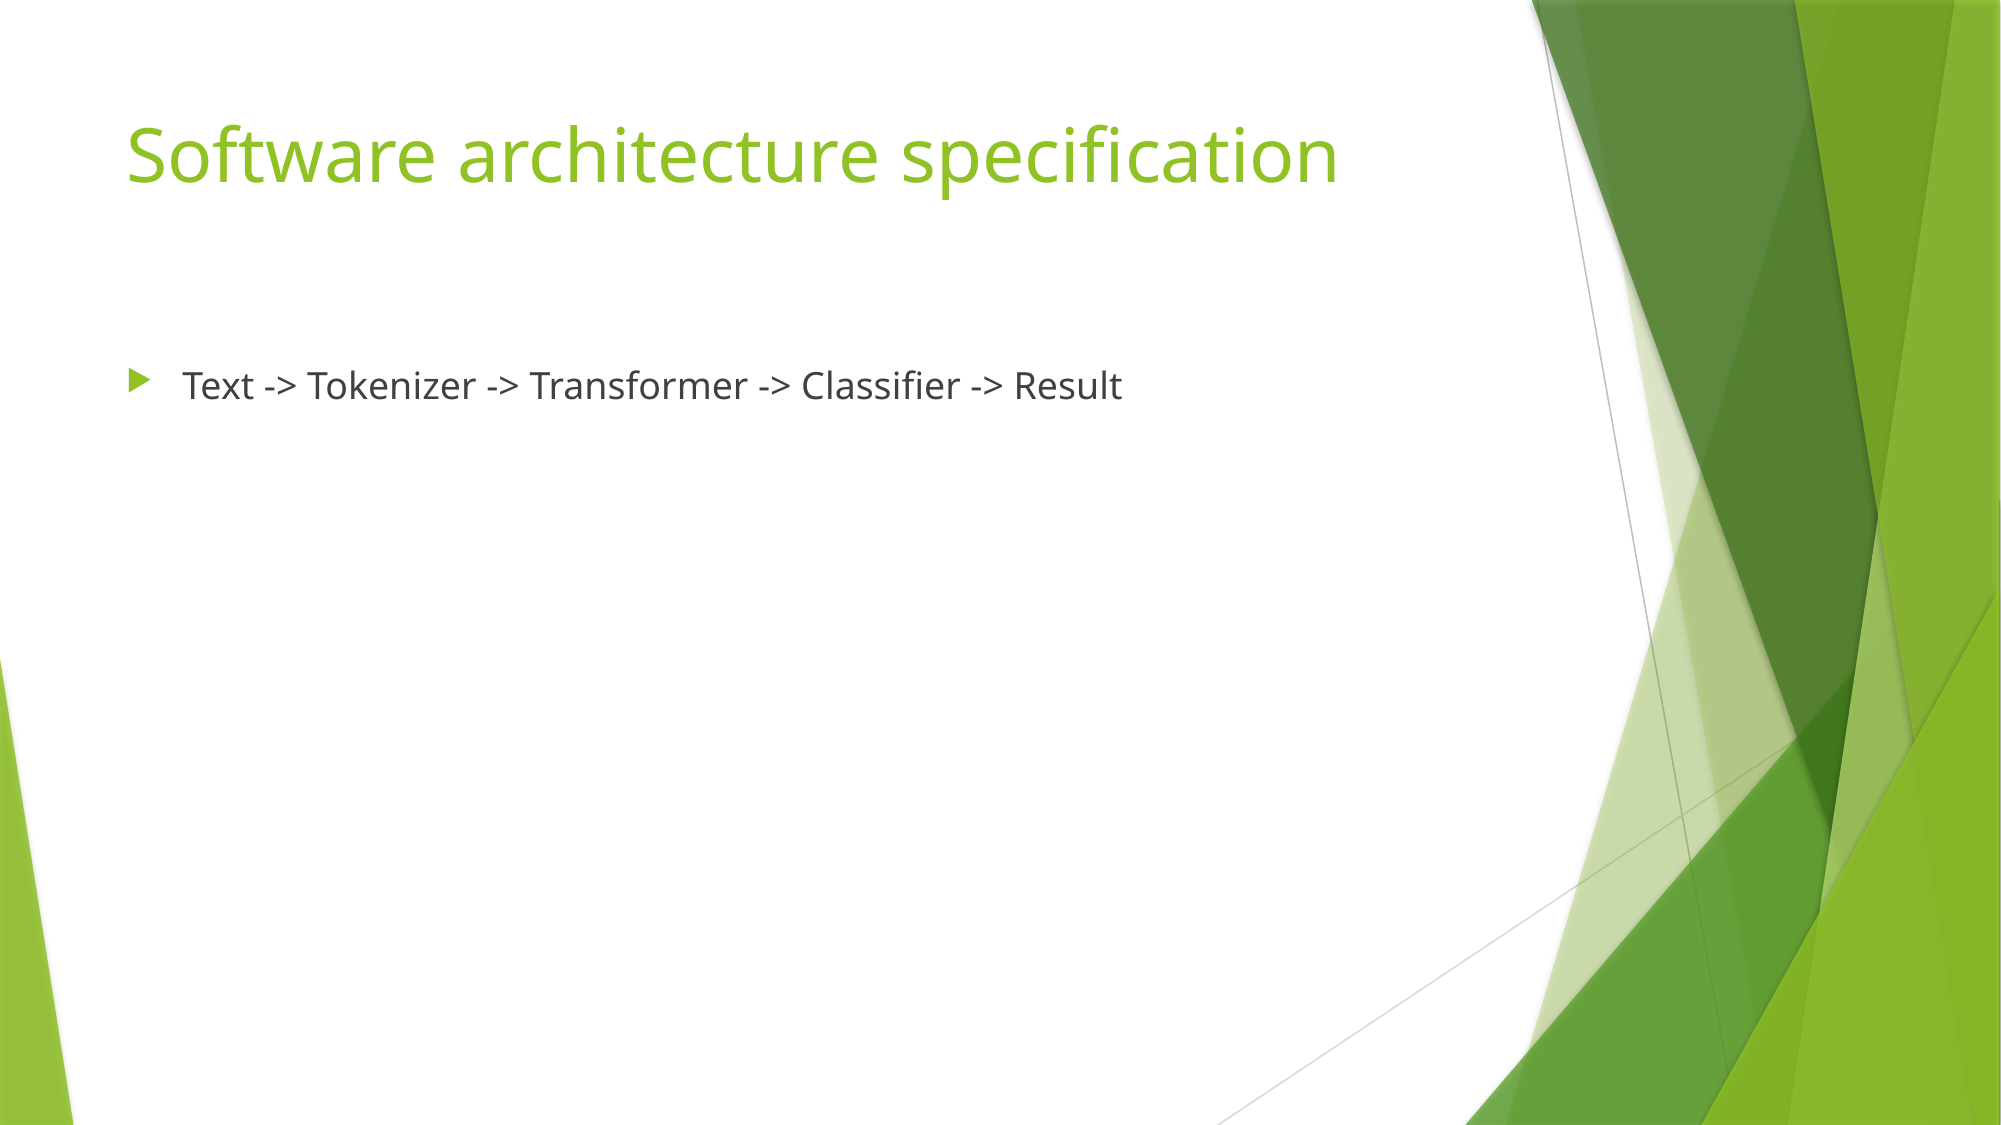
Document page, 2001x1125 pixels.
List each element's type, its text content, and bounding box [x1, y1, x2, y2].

title Software architecture specification [111, 99, 1522, 317]
list Text -> Tokenizer -> Transformer -> Classifier -> Result [111, 354, 1522, 992]
